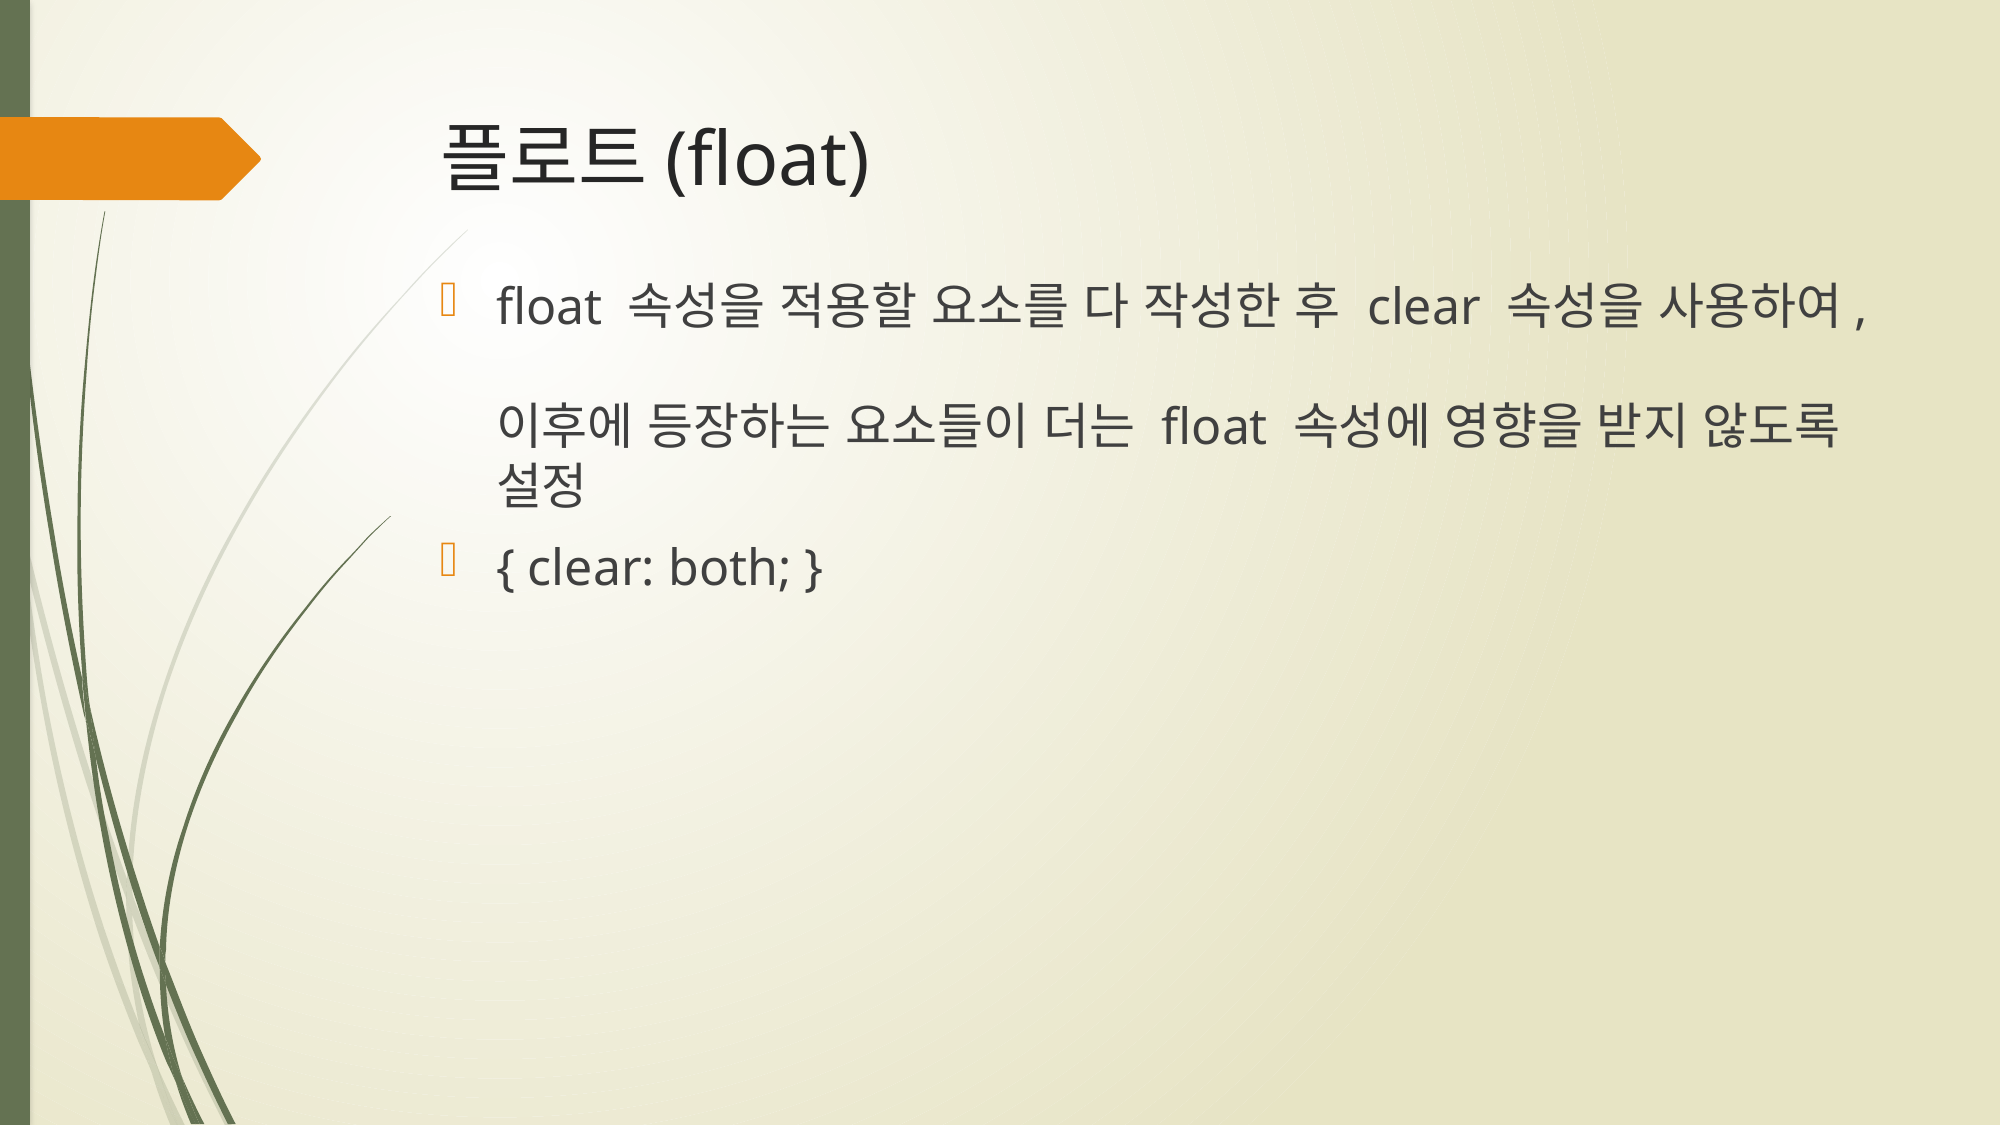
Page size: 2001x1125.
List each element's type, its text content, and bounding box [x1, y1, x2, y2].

title 플로트(float) [425, 102, 1888, 266]
list float 속성을 적용할 요소를 다 작성한 후 clear 속성을 사용하여, 이후에 등장하는 요소들이 더는 float 속성에 영향을 받지 않도록 설정 { clear: both; } [424, 266, 1888, 970]
